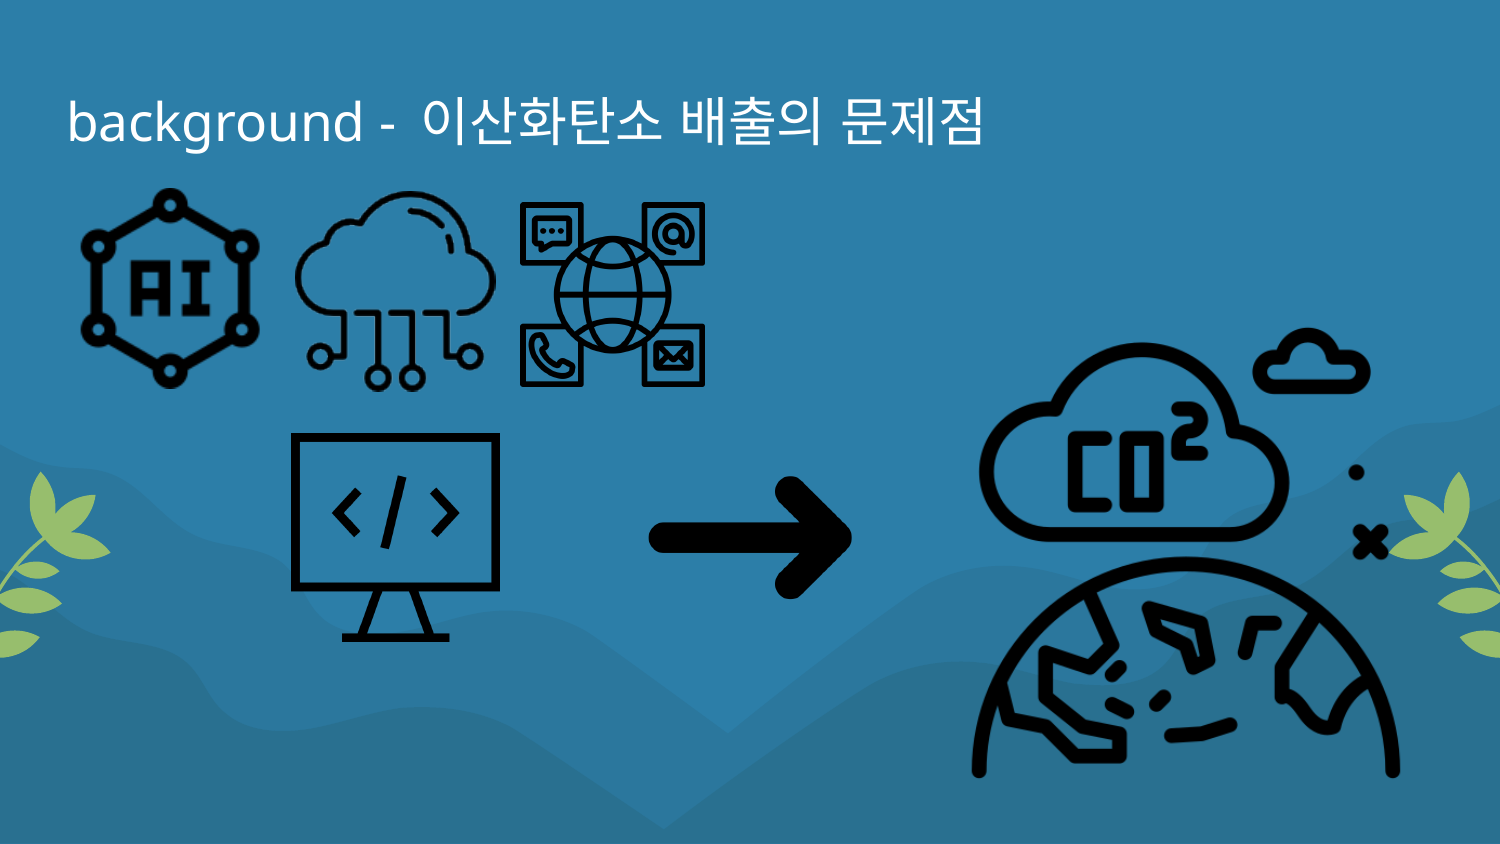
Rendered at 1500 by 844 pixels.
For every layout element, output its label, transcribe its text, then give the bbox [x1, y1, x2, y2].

picture [520, 202, 705, 387]
picture [70, 188, 271, 390]
picture [909, 276, 1463, 831]
picture [633, 421, 867, 654]
picture [295, 191, 496, 393]
picture [291, 433, 501, 643]
title background - 이산화탄소 배출의 문제점 [51, 72, 1449, 167]
